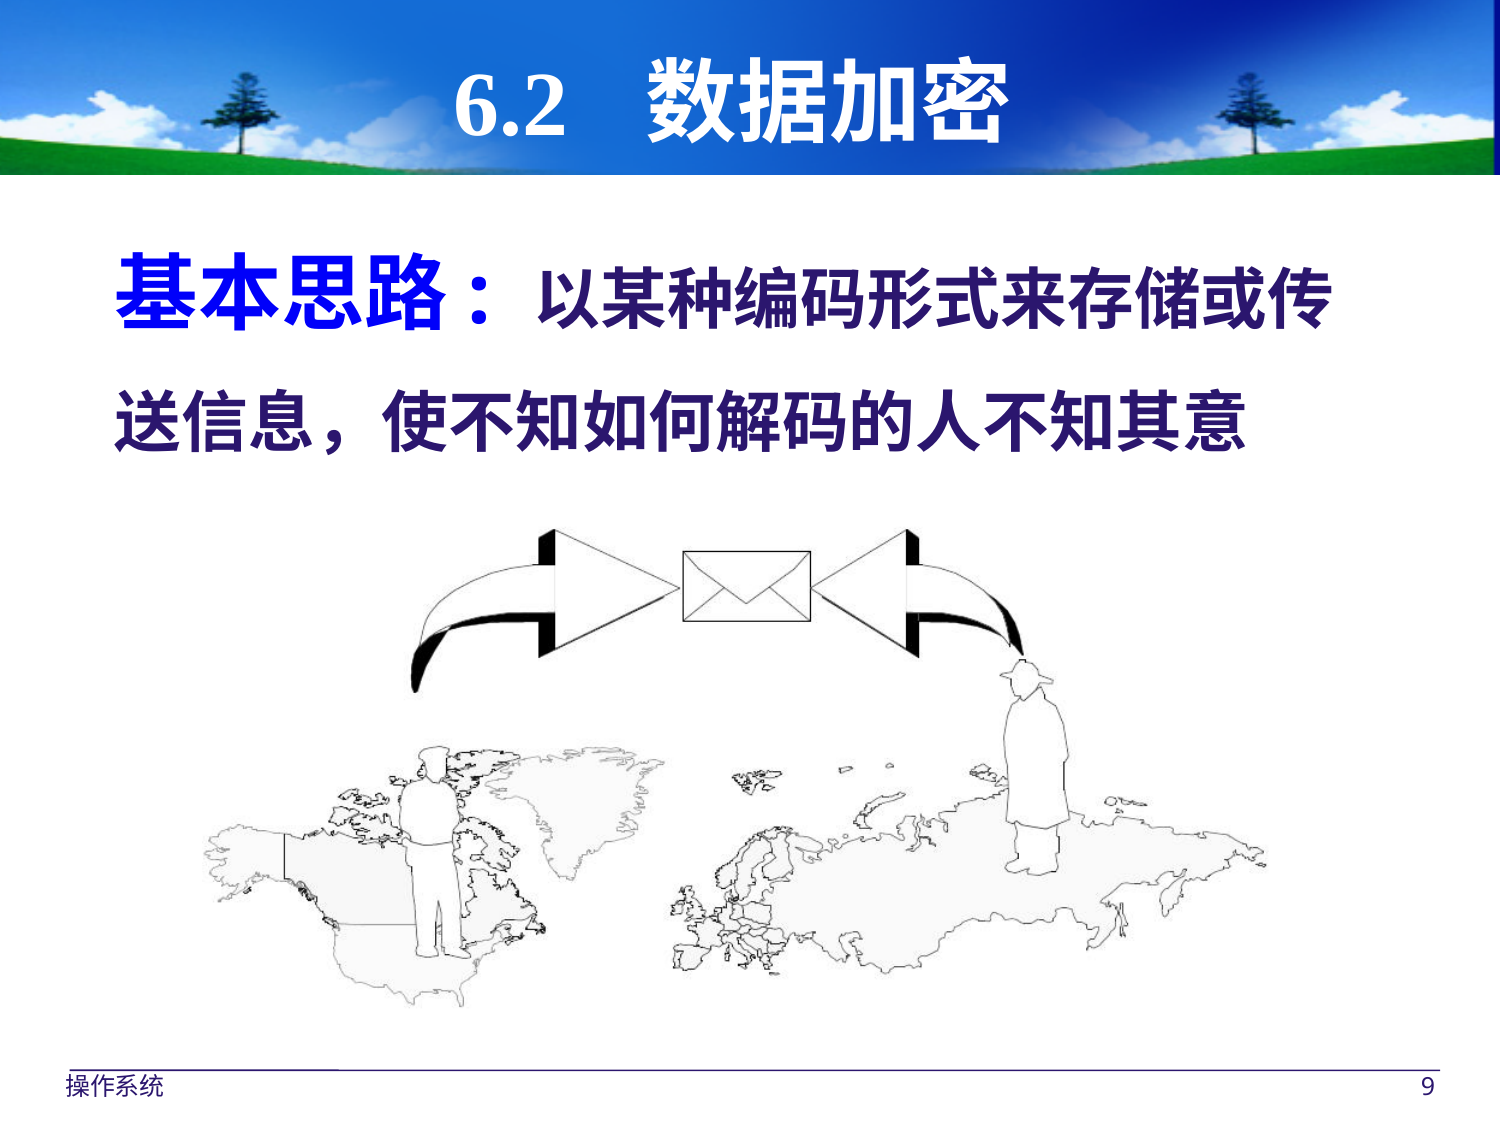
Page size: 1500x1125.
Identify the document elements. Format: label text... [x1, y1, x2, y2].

picture [182, 498, 1300, 1024]
text_box 基本思路: 以某种编码形式来存储或传送信息，使不知如何解码的人不知其意 [100, 182, 1389, 468]
picture [0, 0, 1500, 175]
title 6.2 数据加密 [50, 50, 1438, 161]
slide_number 操作系统 [49, 1062, 401, 1116]
footer 9 [974, 1062, 1451, 1116]
